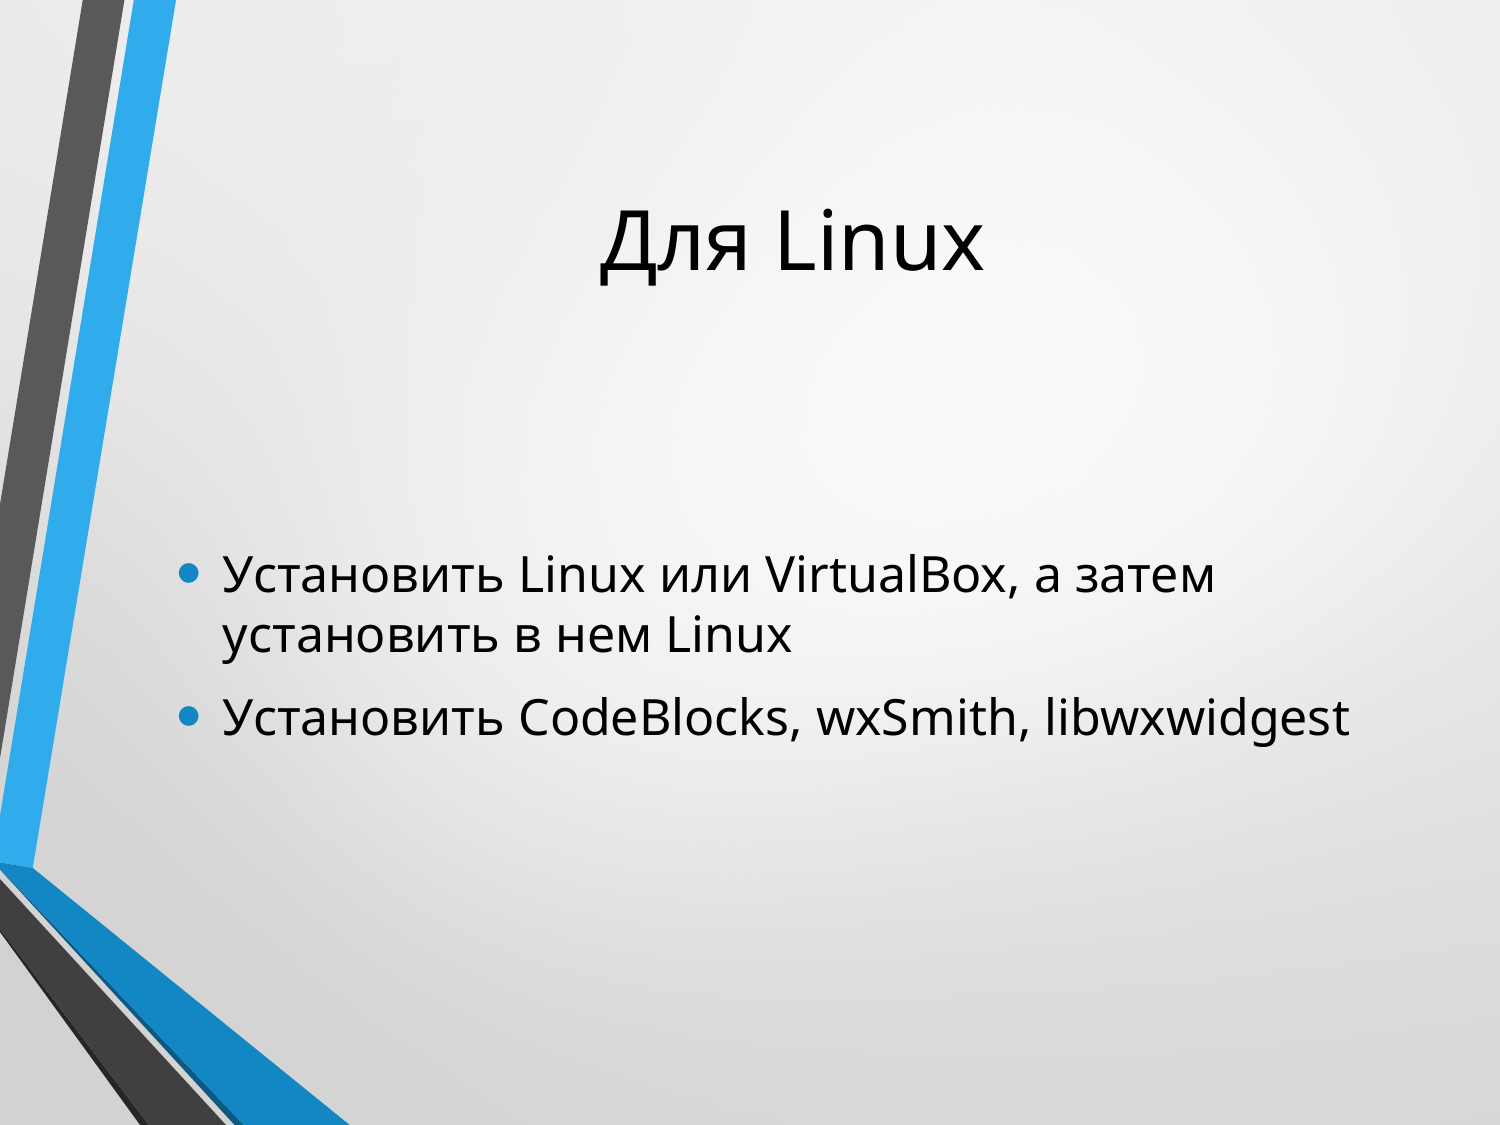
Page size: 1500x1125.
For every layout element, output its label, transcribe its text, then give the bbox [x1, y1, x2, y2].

title Для Linux [161, 75, 1425, 303]
list Установить Linux или VirtualBox, а затем установить в нем Linux Установить CodeBlocks, wxSmith, libwxwidgest [161, 303, 1425, 985]
